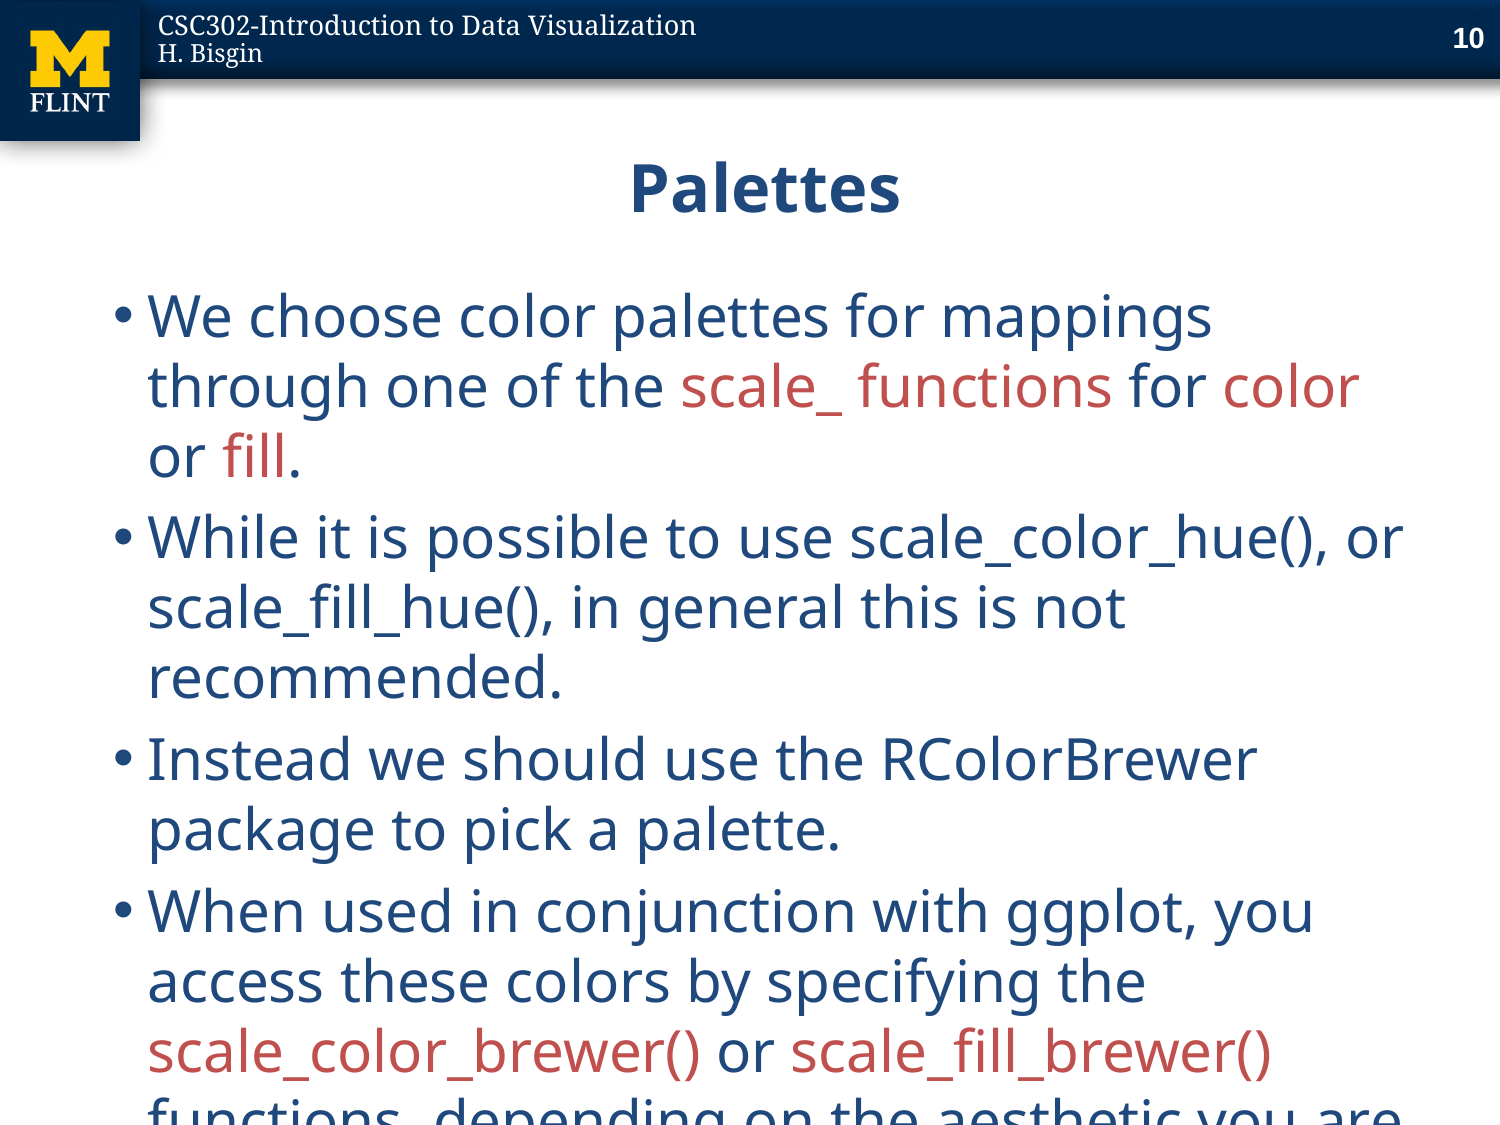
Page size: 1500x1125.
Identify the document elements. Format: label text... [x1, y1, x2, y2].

slide_number 10 [1149, 6, 1500, 67]
title Palettes [73, 109, 1457, 263]
list We choose color palettes for mappings through one of the scale_ functions for color or fill. While it is possible to use scale_color_hue(), or scale_fill_hue(), in general this is not recommended. Instead we should use the RColorBrewer package to pick a palette. When used in conjunction with ggplot, you access these colors by specifying the scale_color_brewer() or scale_fill_brewer() functions, depending on the aesthetic you are mapping [75, 269, 1425, 990]
picture [0, 0, 1500, 1122]
